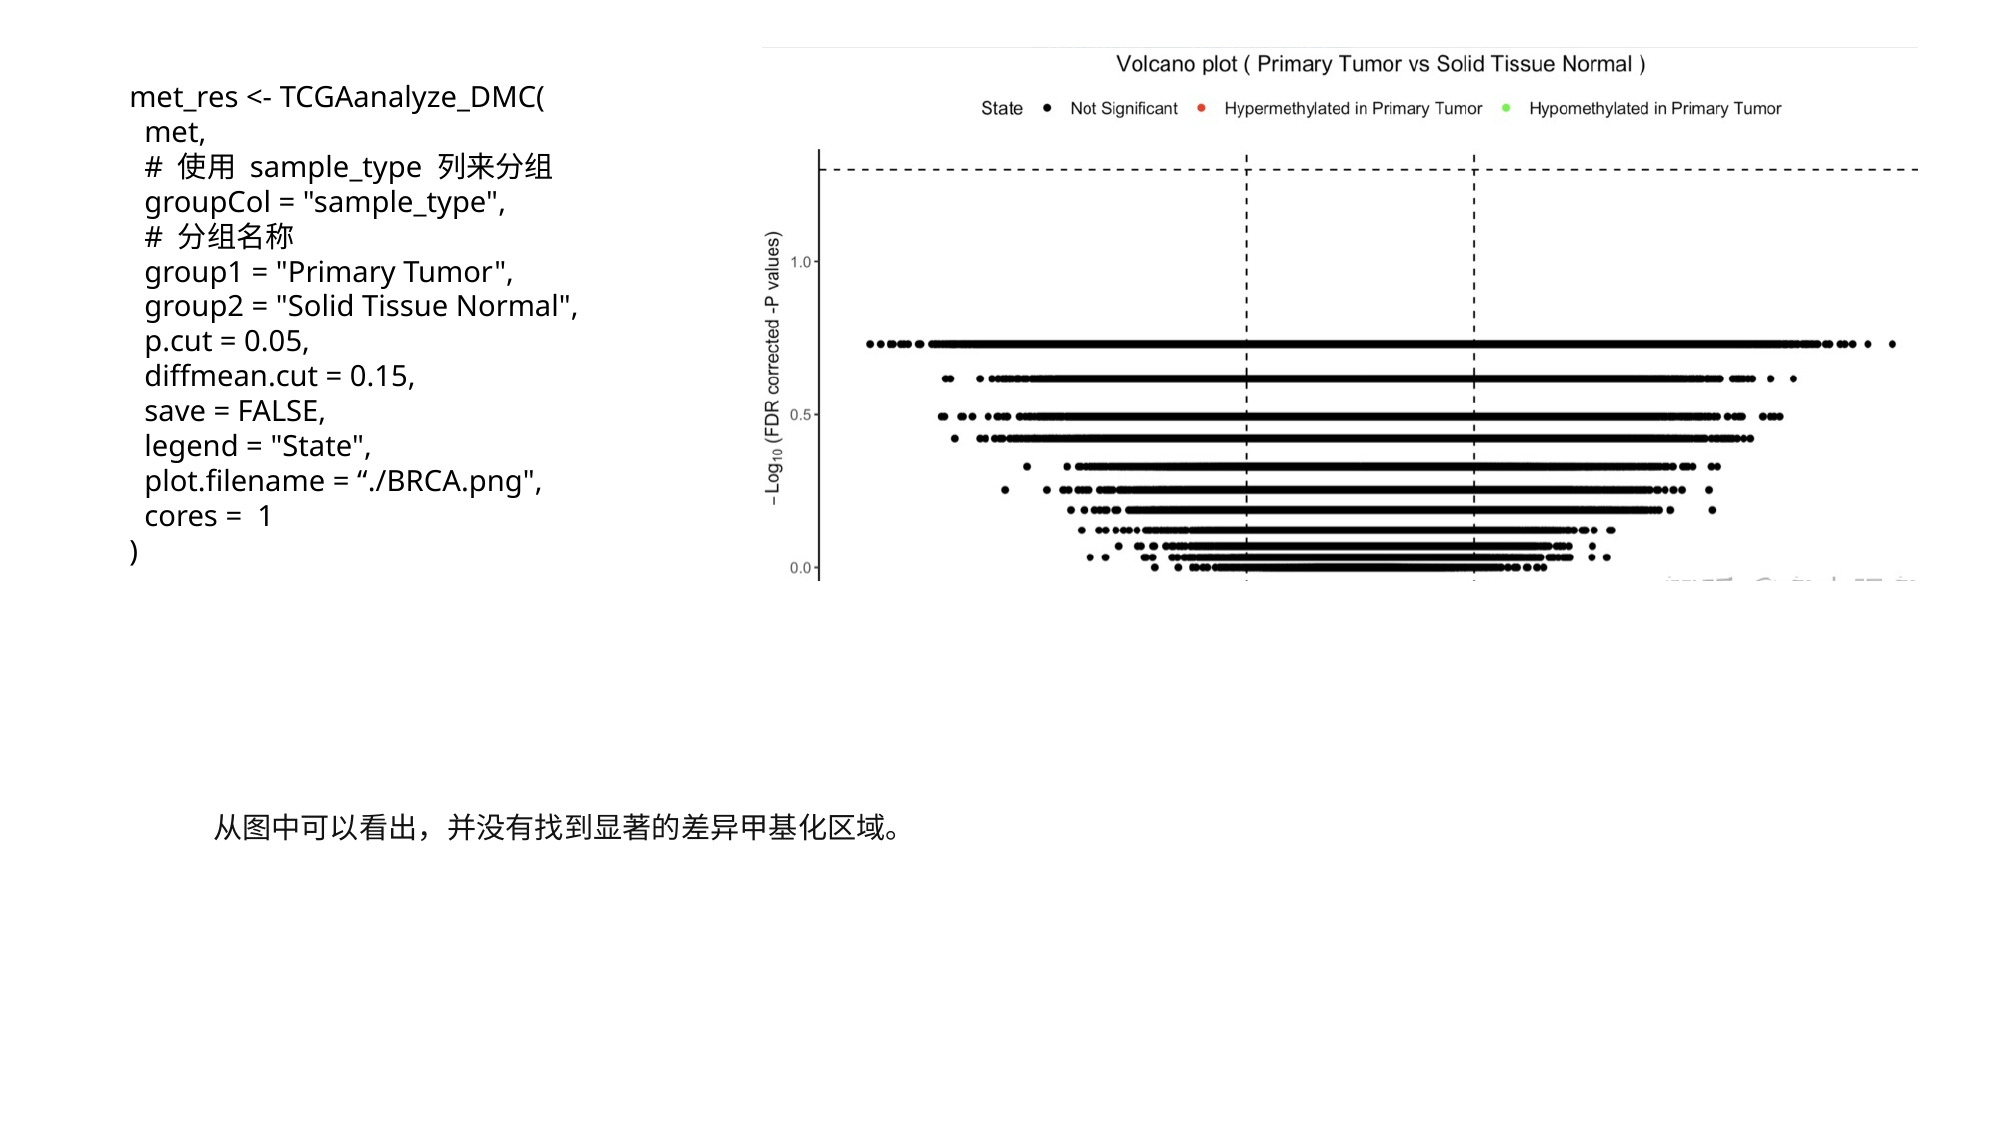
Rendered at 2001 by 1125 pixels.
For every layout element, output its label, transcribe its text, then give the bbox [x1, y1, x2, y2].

picture [762, 47, 1918, 581]
text_box met_res <- TCGAanalyze_DMC( met, # 使用 sample_type 列来分组 groupCol = "sample_type", # 分组名称 group1 = "Primary Tumor", group2 = "Solid Tissue Normal", p.cut = 0.05, diffmean.cut = 0.15, save = FALSE, legend = "State", plot.filename = “./BRCA.png", cores = 1 ) [114, 70, 762, 575]
text_box 从图中可以看出，并没有找到显著的差异甲基化区域。 [198, 802, 1085, 853]
